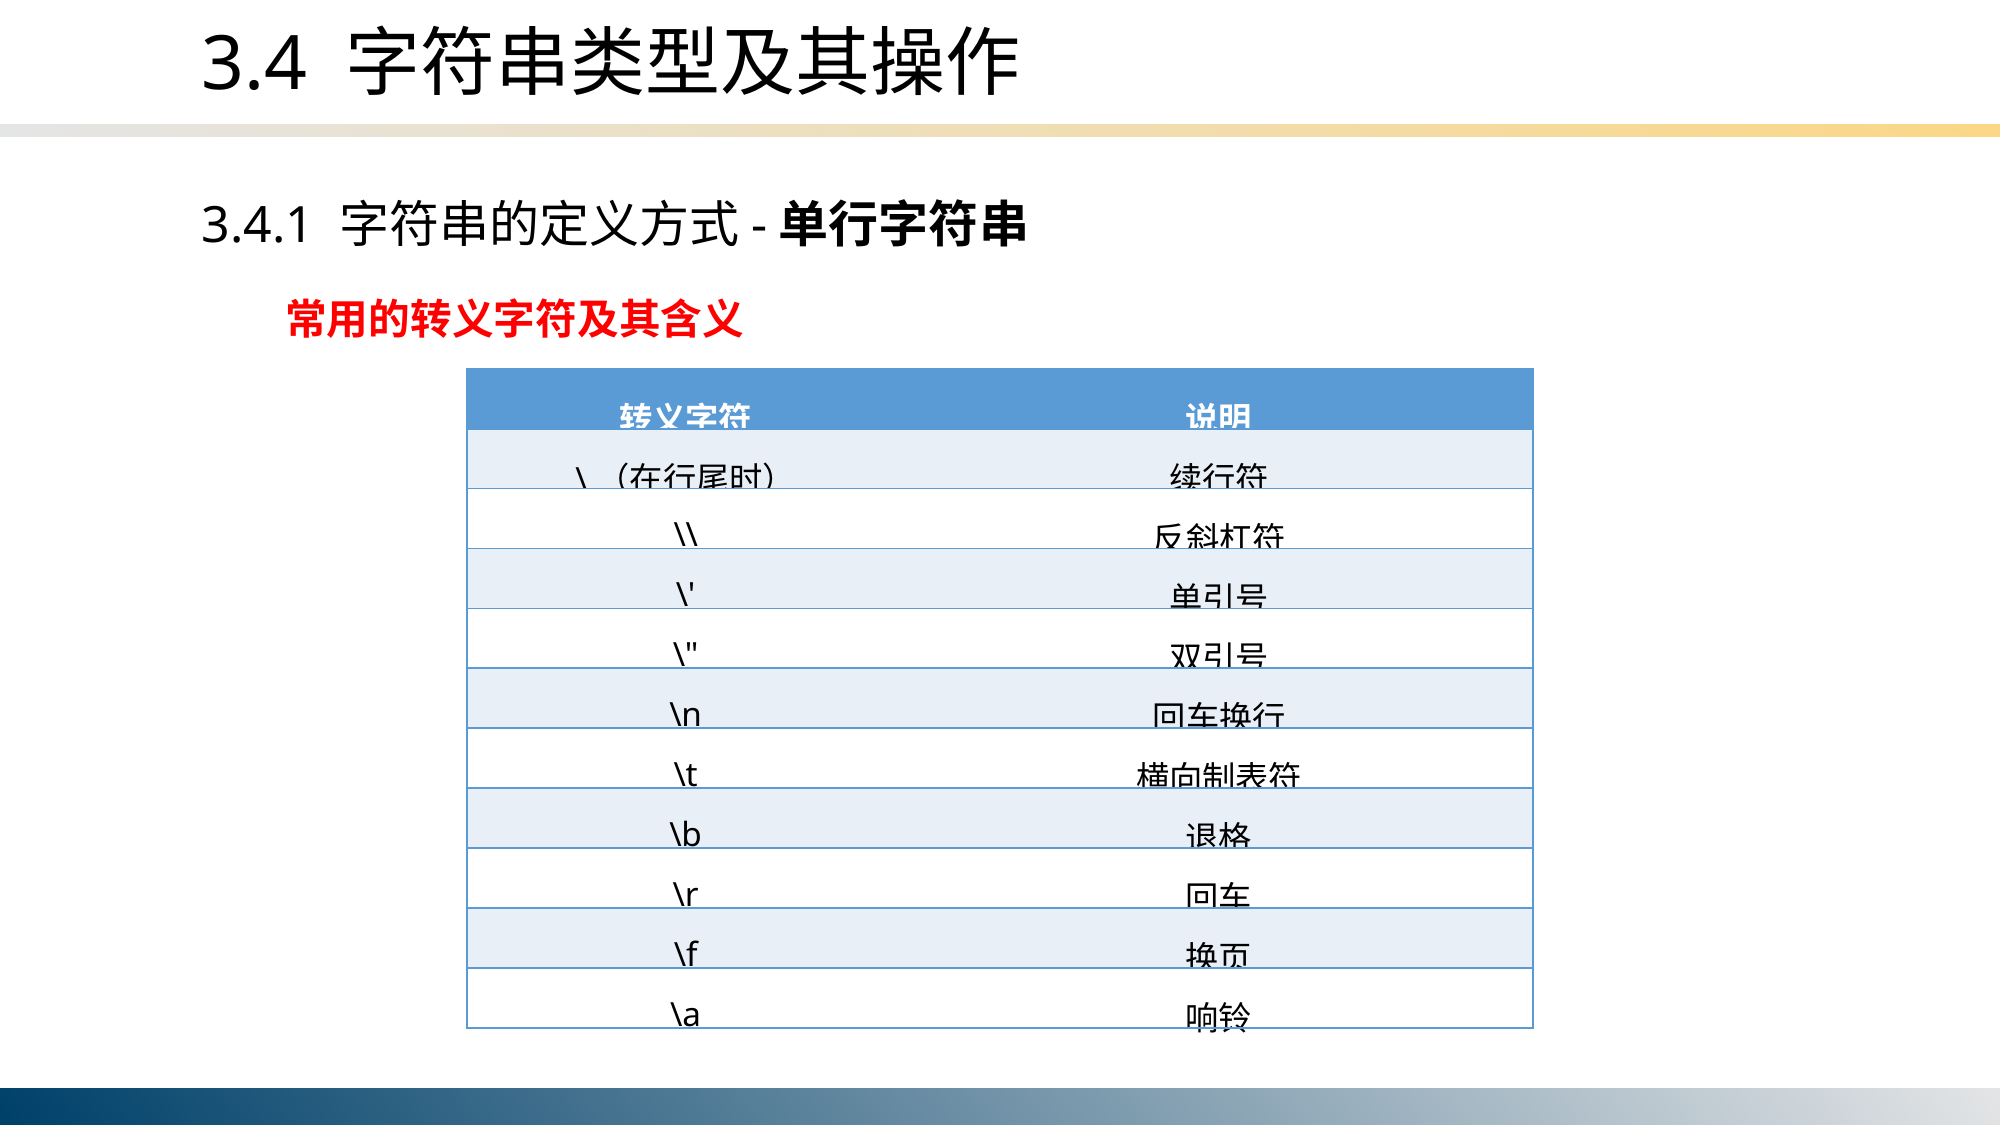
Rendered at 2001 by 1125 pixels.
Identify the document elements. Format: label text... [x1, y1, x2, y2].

table_cell \\ [468, 489, 905, 548]
table_cell 响铃 [905, 969, 1532, 1027]
table_cell 横向制表符 [905, 729, 1532, 787]
table_cell \b [468, 789, 905, 847]
table_cell \' [468, 549, 905, 608]
table_cell \" [468, 609, 905, 667]
table_cell 反斜杠符 [905, 489, 1532, 548]
table_cell \（在行尾时） [468, 430, 905, 488]
table_cell \f [468, 909, 905, 967]
table_header 说明 [905, 370, 1532, 428]
table_cell \r [468, 849, 905, 907]
table_header 转义字符 [468, 370, 905, 428]
table_cell 回车换行 [905, 669, 1532, 727]
table_cell \a [468, 969, 905, 1027]
table_cell 回车 [905, 849, 1532, 907]
text_box 常用的转义字符及其含义 [186, 260, 1021, 350]
table_cell 换页 [905, 909, 1532, 967]
text_box 3.4.1 字符串的定义方式-单行字符串 [186, 184, 1145, 260]
table_cell 续行符 [905, 430, 1532, 488]
text_box 3.4 字符串类型及其操作 [186, 7, 1106, 184]
table_cell \n [468, 669, 905, 727]
table_cell 双引号 [905, 609, 1532, 667]
table_cell 退格 [905, 789, 1532, 847]
table_cell 单引号 [905, 549, 1532, 608]
table_cell \t [468, 729, 905, 787]
